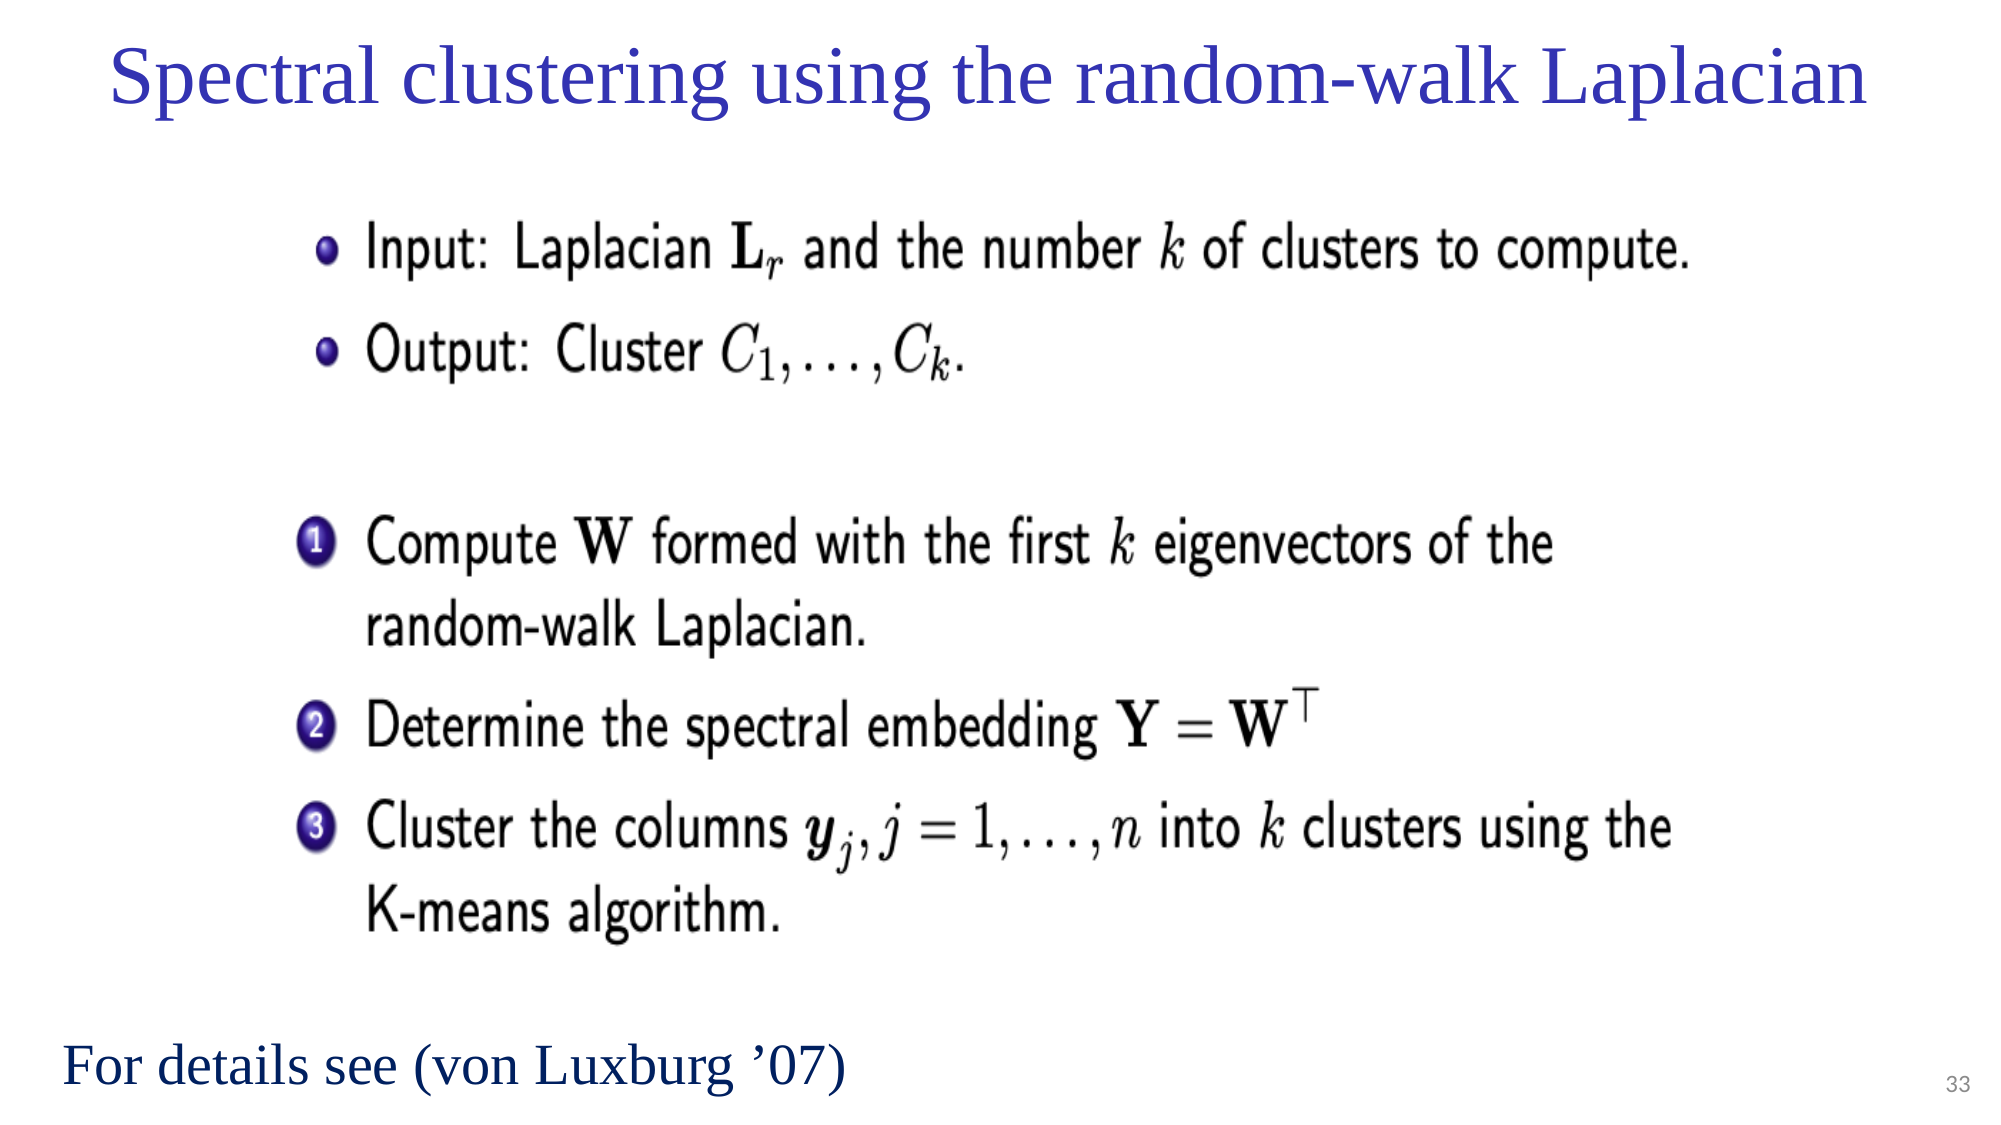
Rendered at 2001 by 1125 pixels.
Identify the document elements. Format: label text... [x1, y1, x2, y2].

text_box Spectral clustering using the random-walk Laplacian [47, 12, 1953, 128]
text_box For details see (von Luxburg ’07) [47, 1018, 945, 1104]
slide_number 33 [1872, 1052, 1986, 1113]
picture [291, 205, 1745, 972]
